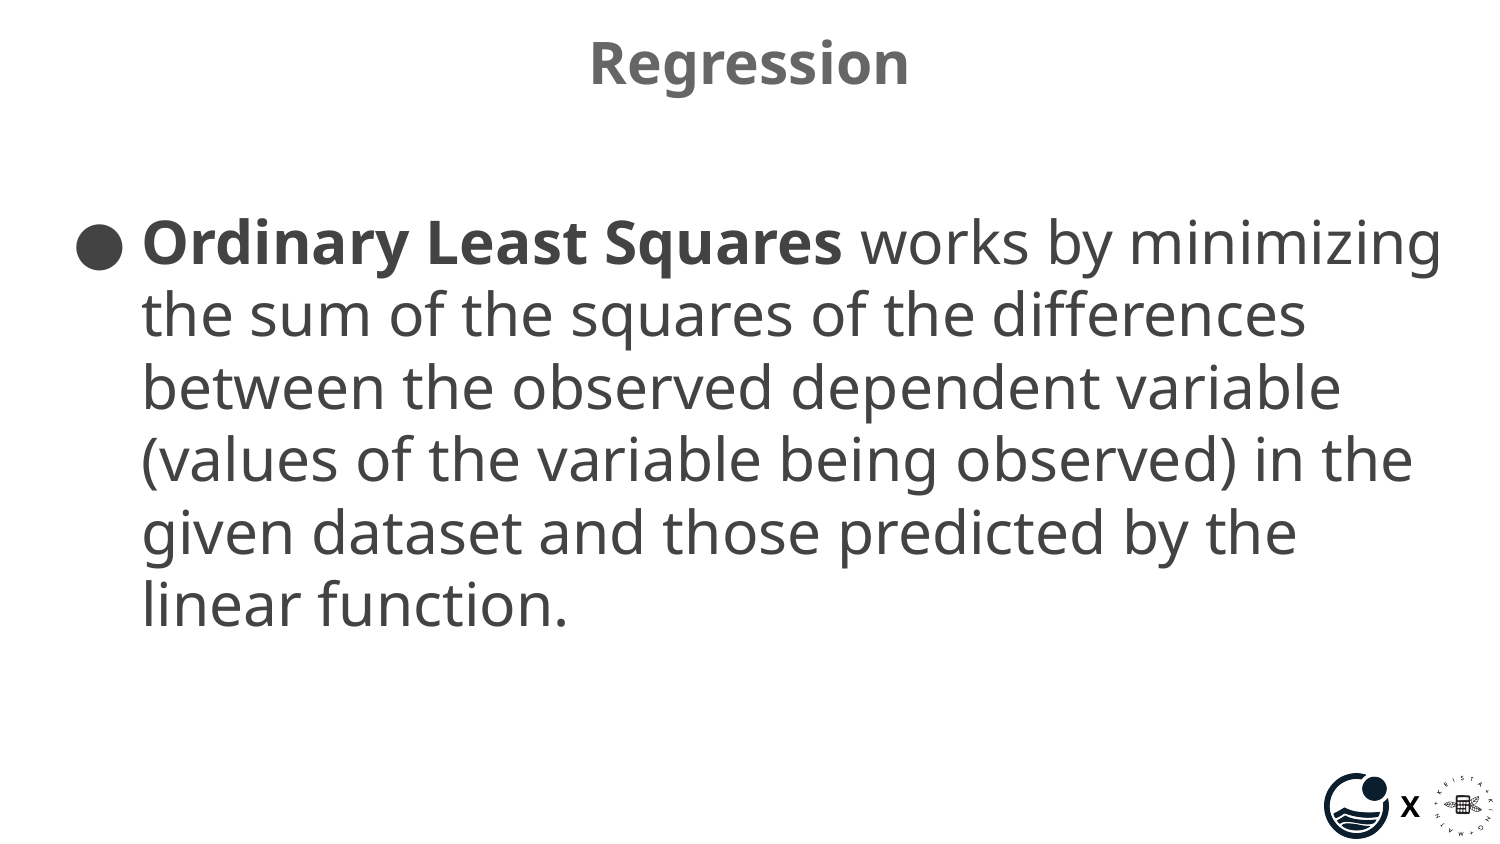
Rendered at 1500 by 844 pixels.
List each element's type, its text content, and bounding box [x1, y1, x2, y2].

text_box Ordinary Least Squares works by minimizing the sum of the squares of the differences between the observed dependent variable (values of the variable being observed) in the given dataset and those predicted by the linear function. [51, 188, 1476, 750]
title Regression [51, 10, 1449, 105]
picture [1430, 773, 1496, 839]
text_box X [1393, 775, 1427, 837]
picture [1324, 773, 1389, 839]
